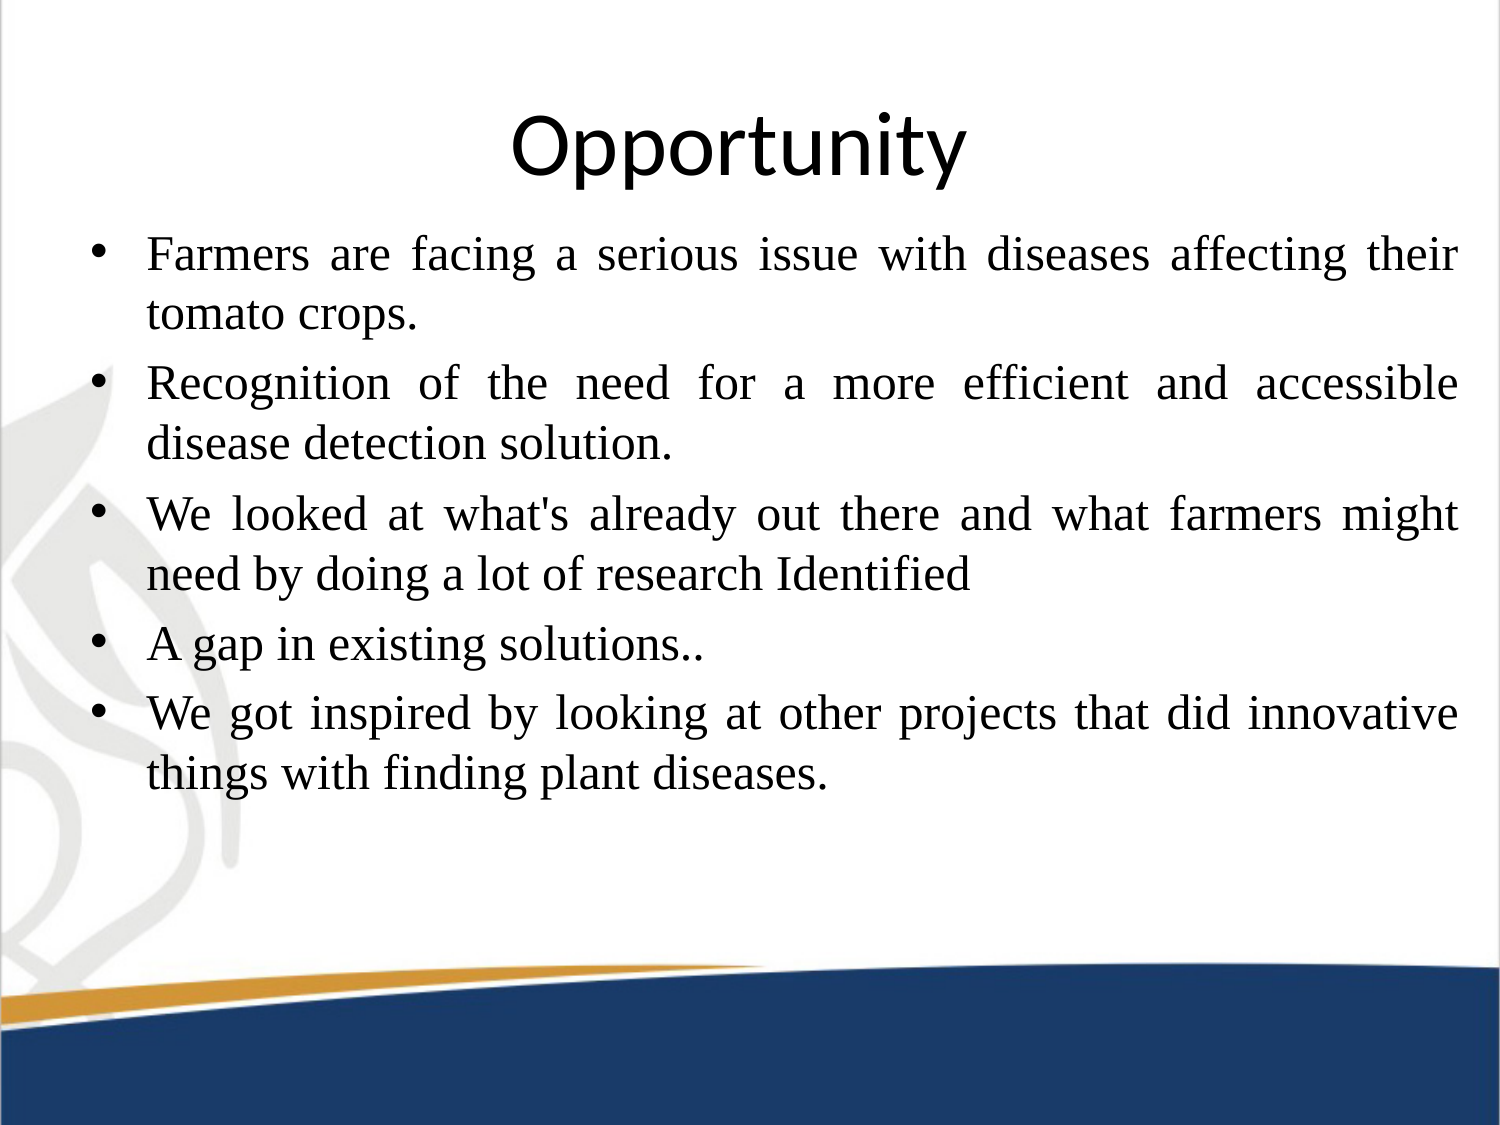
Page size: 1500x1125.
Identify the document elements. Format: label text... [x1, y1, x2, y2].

picture [0, 0, 1500, 1125]
title Opportunity [75, 45, 1425, 212]
list Farmers are facing a serious issue with diseases affecting their tomato crops. Recognition of the need for a more efficient and accessible disease detection solution. We looked at what's already out there and what farmers might need by doing a lot of research Identified A gap in existing solutions.. We got inspired by looking at other projects that did innovative things with finding plant diseases. [75, 212, 1475, 1005]
